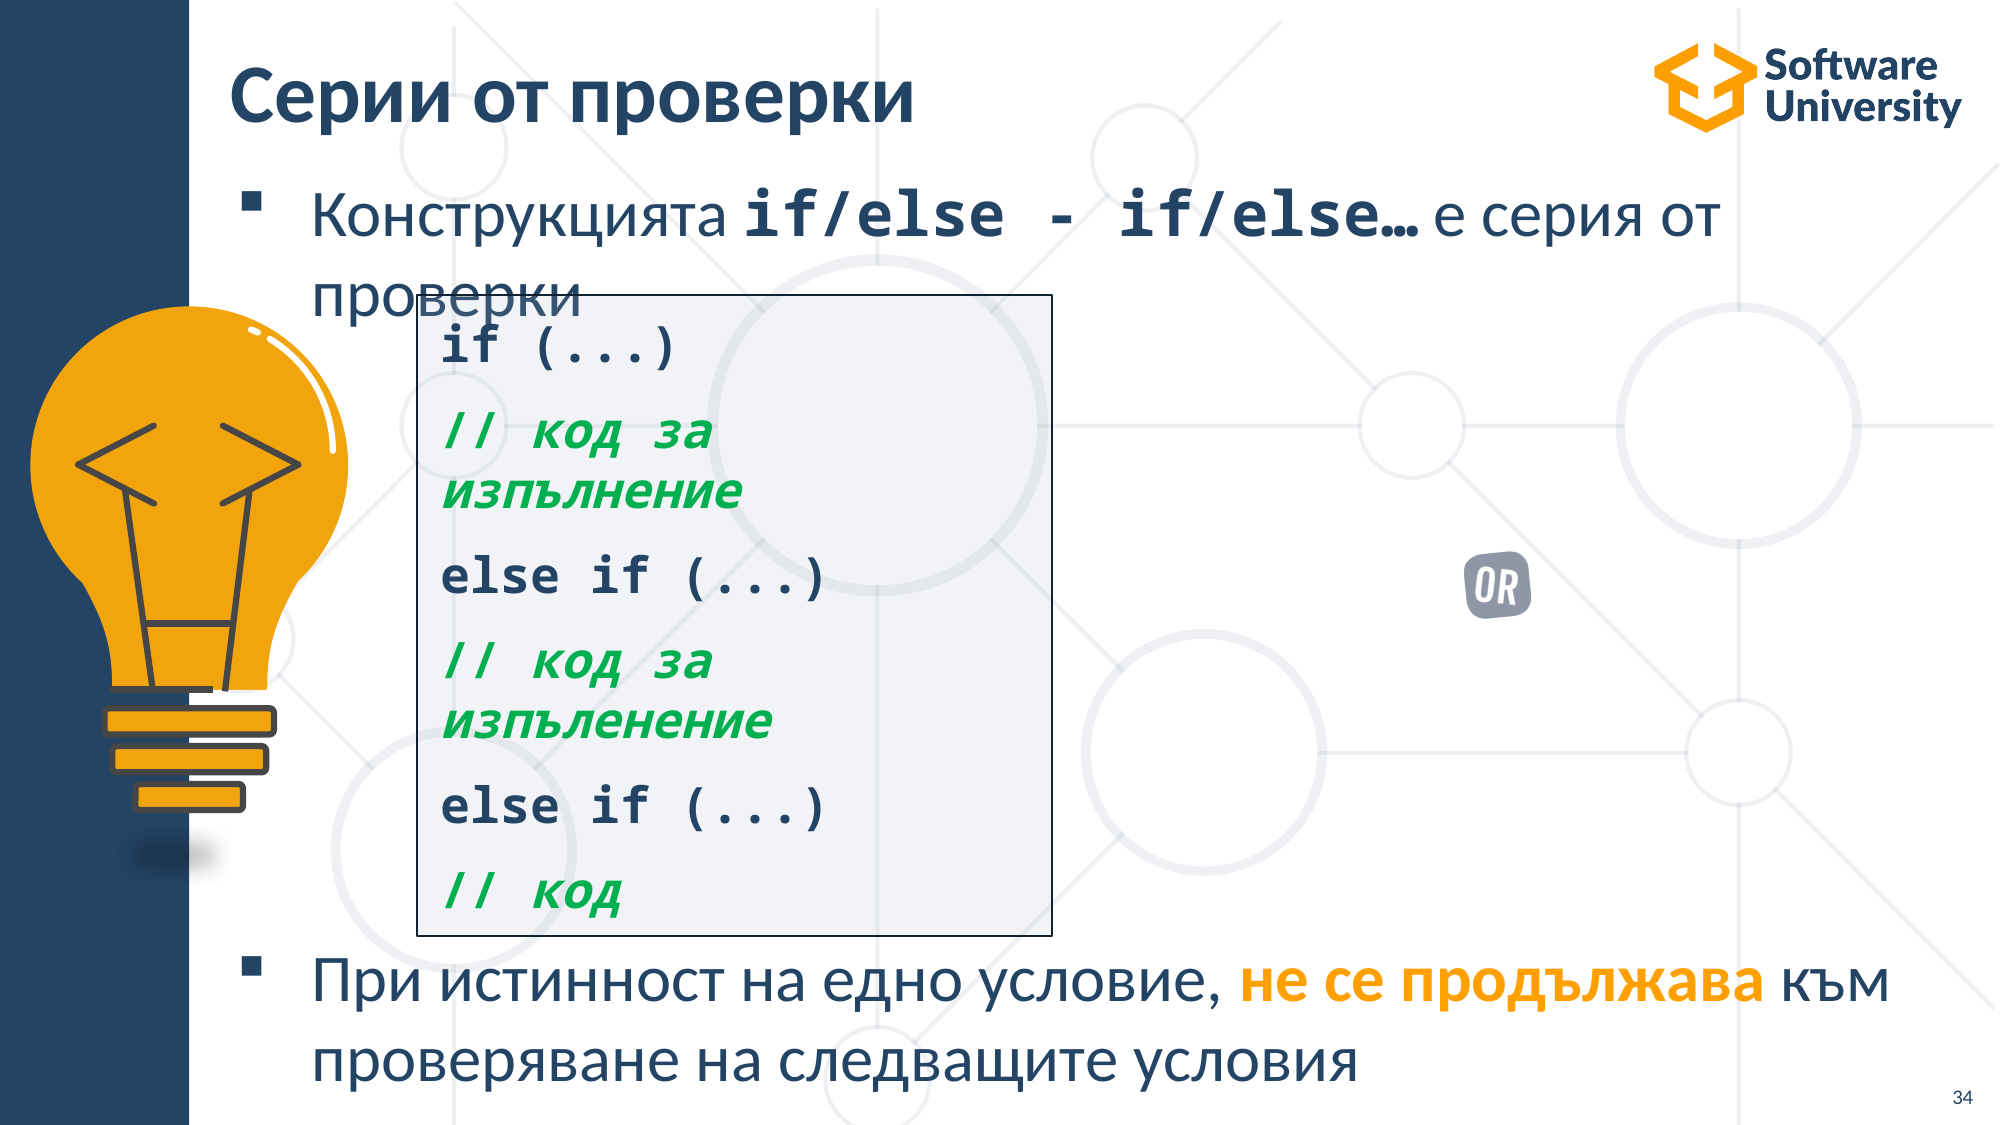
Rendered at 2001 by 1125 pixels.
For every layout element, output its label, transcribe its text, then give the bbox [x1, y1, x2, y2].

text_box if (...) // код за изпълнение else if (...) // код за изпъленение else if (...) // код [416, 295, 1052, 936]
picture [1641, 31, 1973, 145]
text_box 34 [1927, 1067, 1989, 1117]
title Серии от проверки [212, 16, 1628, 162]
list Конструкцията if/else - if/else… е серия от проверки При истинност на едно условие, не се продължава към проверяване на следващите условия [218, 163, 1982, 1030]
picture [1241, 535, 1848, 648]
